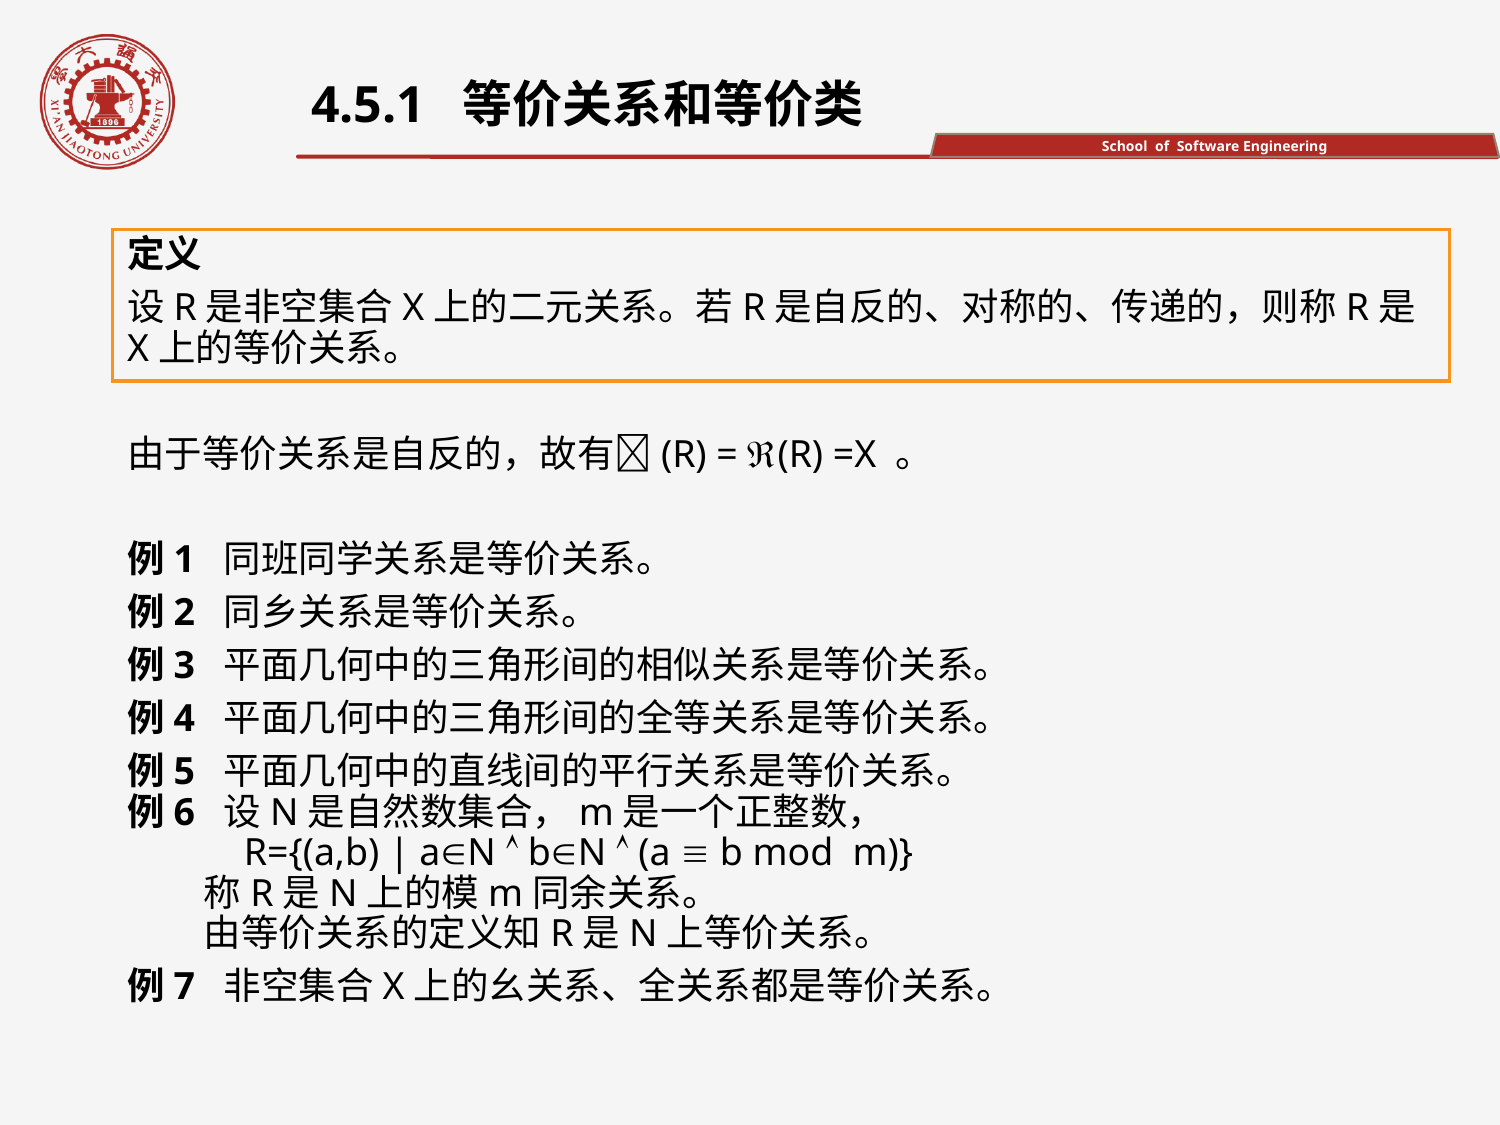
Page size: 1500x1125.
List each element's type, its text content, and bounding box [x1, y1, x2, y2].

picture [39, 34, 185, 175]
list 定义 设R是非空集合X上的二元关系。若R是自反的、对称的、传递的，则称R是X上的等价关系。 由于等价关系是自反的，故有(R) = (R) =X 。 例1 同班同学关系是等价关系。 例2 同乡关系是等价关系。 例3 平面几何中的三角形间的相似关系是等价关系。 例4 平面几何中的三角形间的全等关系是等价关系。 例5 平面几何中的直线间的平行关系是等价关系。 例6 设N是自然数集合，m是一个正整数， R={(a,b) | aN  bN  (a  b mod m)} 称R是N上的模m同余关系。 由等价关系的定义知R是N上等价关系。 例7 非空集合X上的幺关系、全关系都是等价关系。 [112, 382, 1450, 1010]
text_box [111, 228, 1451, 382]
list 4.5.1 等价关系和等价类 [296, 72, 979, 157]
